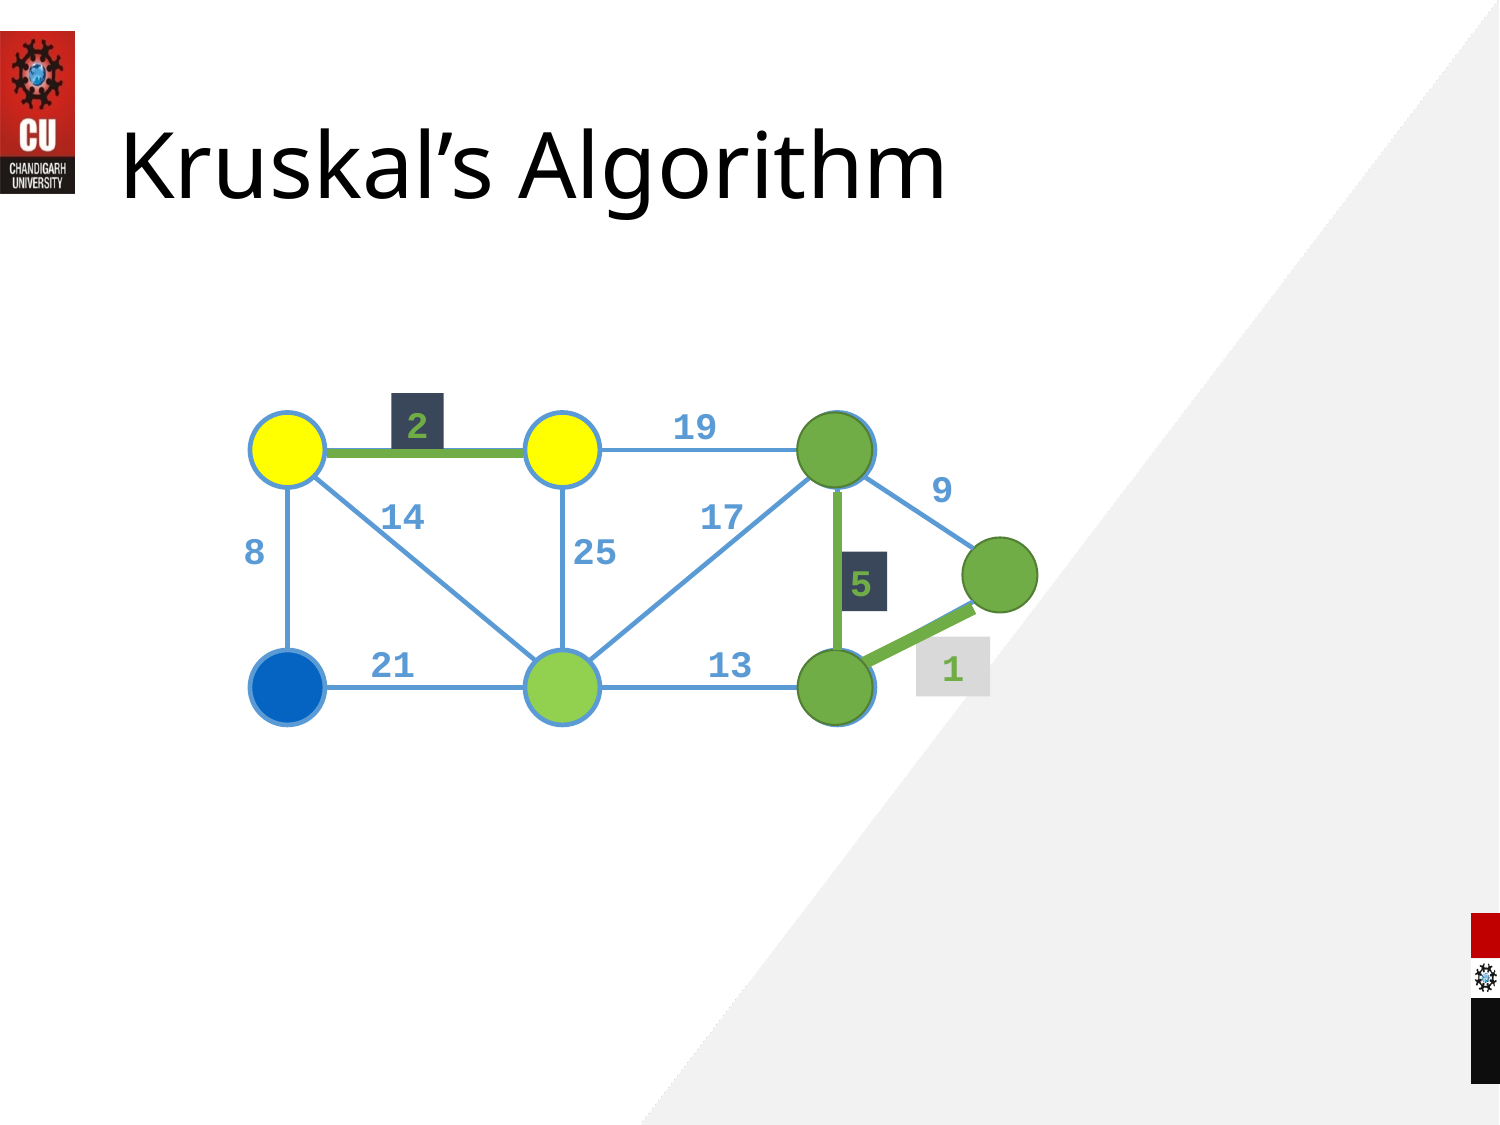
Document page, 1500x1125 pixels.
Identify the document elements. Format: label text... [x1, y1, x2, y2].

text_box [227, 393, 1038, 725]
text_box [863, 608, 974, 664]
title Kruskal’s Algorithm [103, 59, 1397, 278]
picture [0, 0, 1500, 1125]
